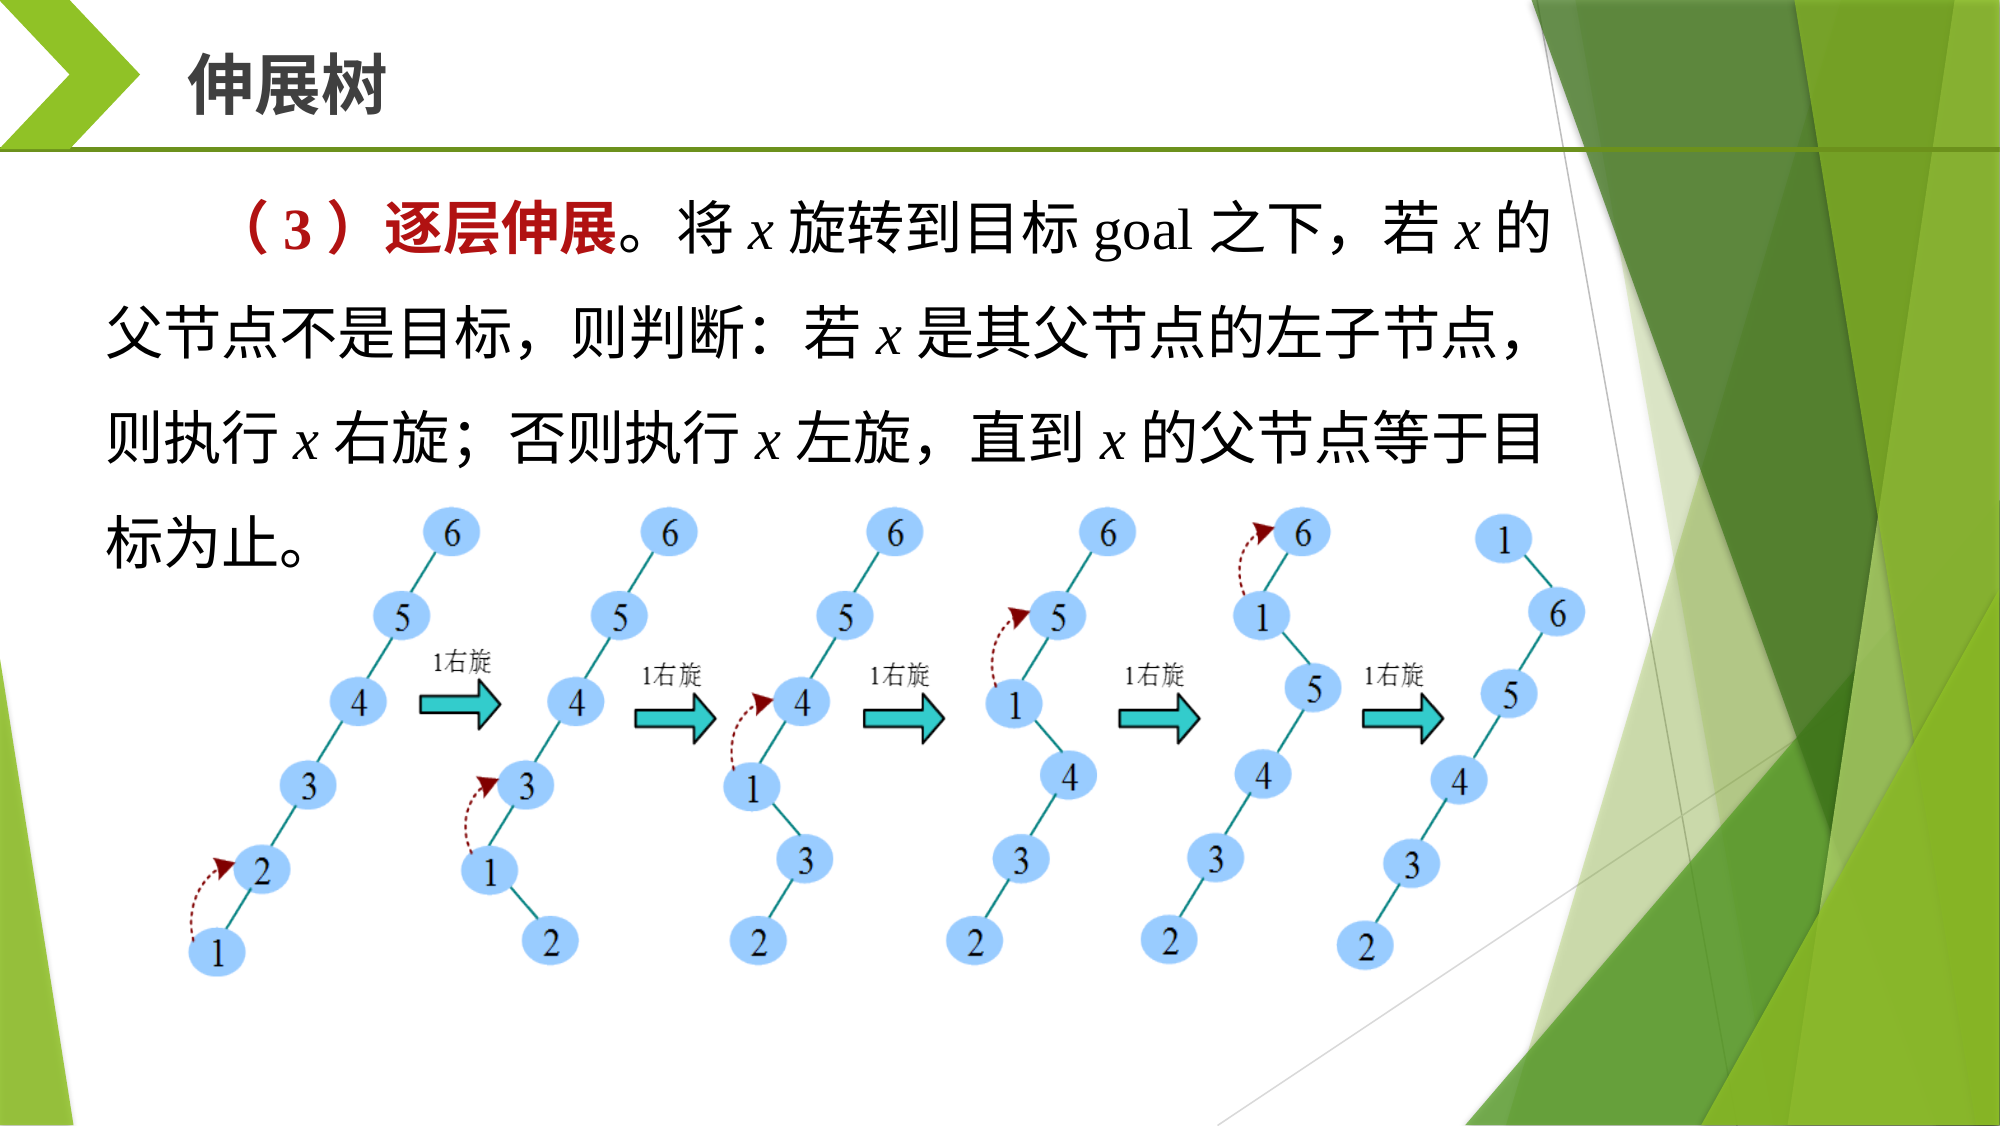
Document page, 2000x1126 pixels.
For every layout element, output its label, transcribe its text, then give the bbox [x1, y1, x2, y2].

picture [184, 503, 1589, 983]
text_box [0, 0, 142, 148]
text_box （3）逐层伸展。将x旋转到目标goal之下，若x的父节点不是目标，则判断：若x是其父节点的左子节点，则执行x右旋；否则执行x左旋，直到x的父节点等于目标为止。 [90, 161, 1617, 584]
text_box 伸展树 [173, 35, 823, 131]
